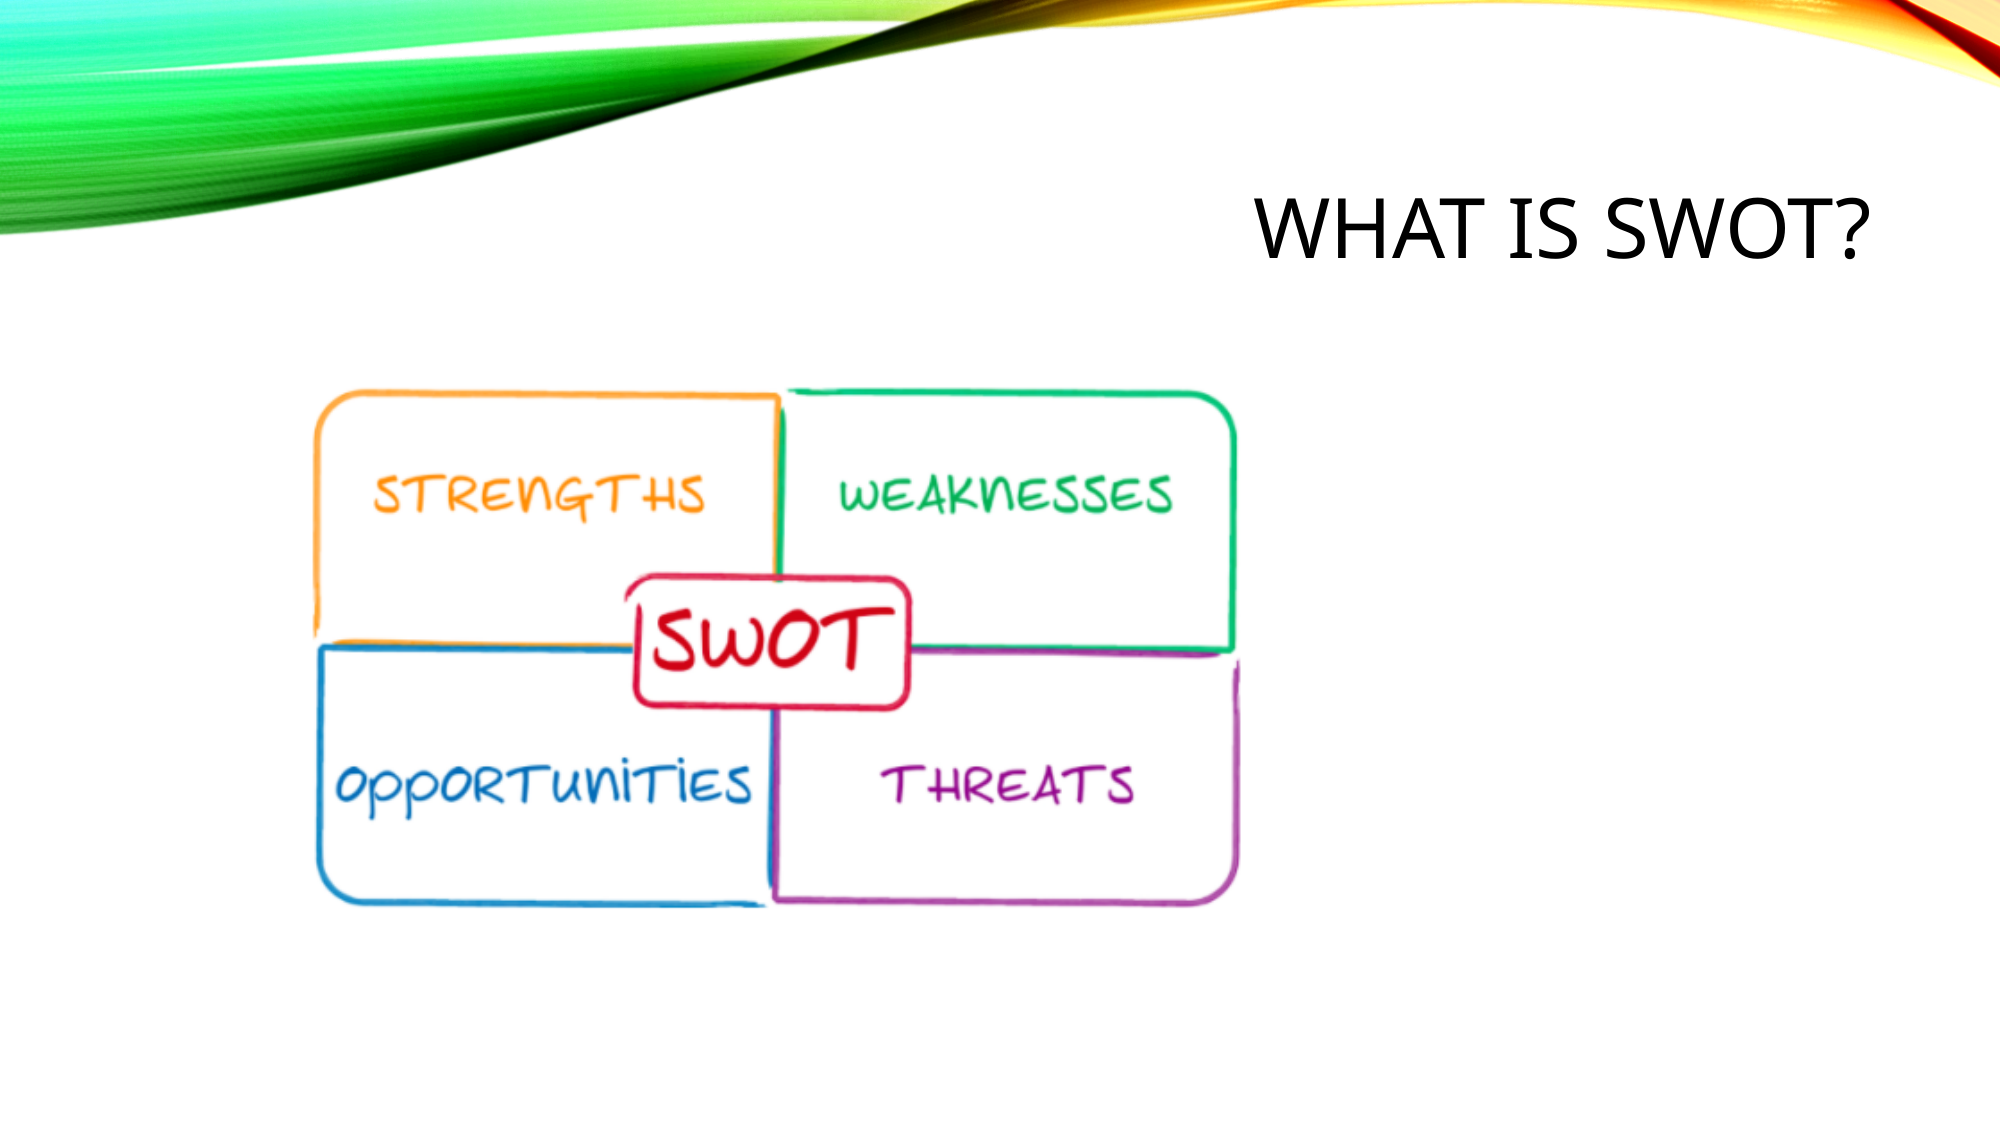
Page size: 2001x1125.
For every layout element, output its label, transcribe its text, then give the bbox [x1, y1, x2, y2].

picture [0, 0, 2000, 237]
picture [290, 377, 1256, 935]
title What is SWOT? [474, 125, 1888, 338]
